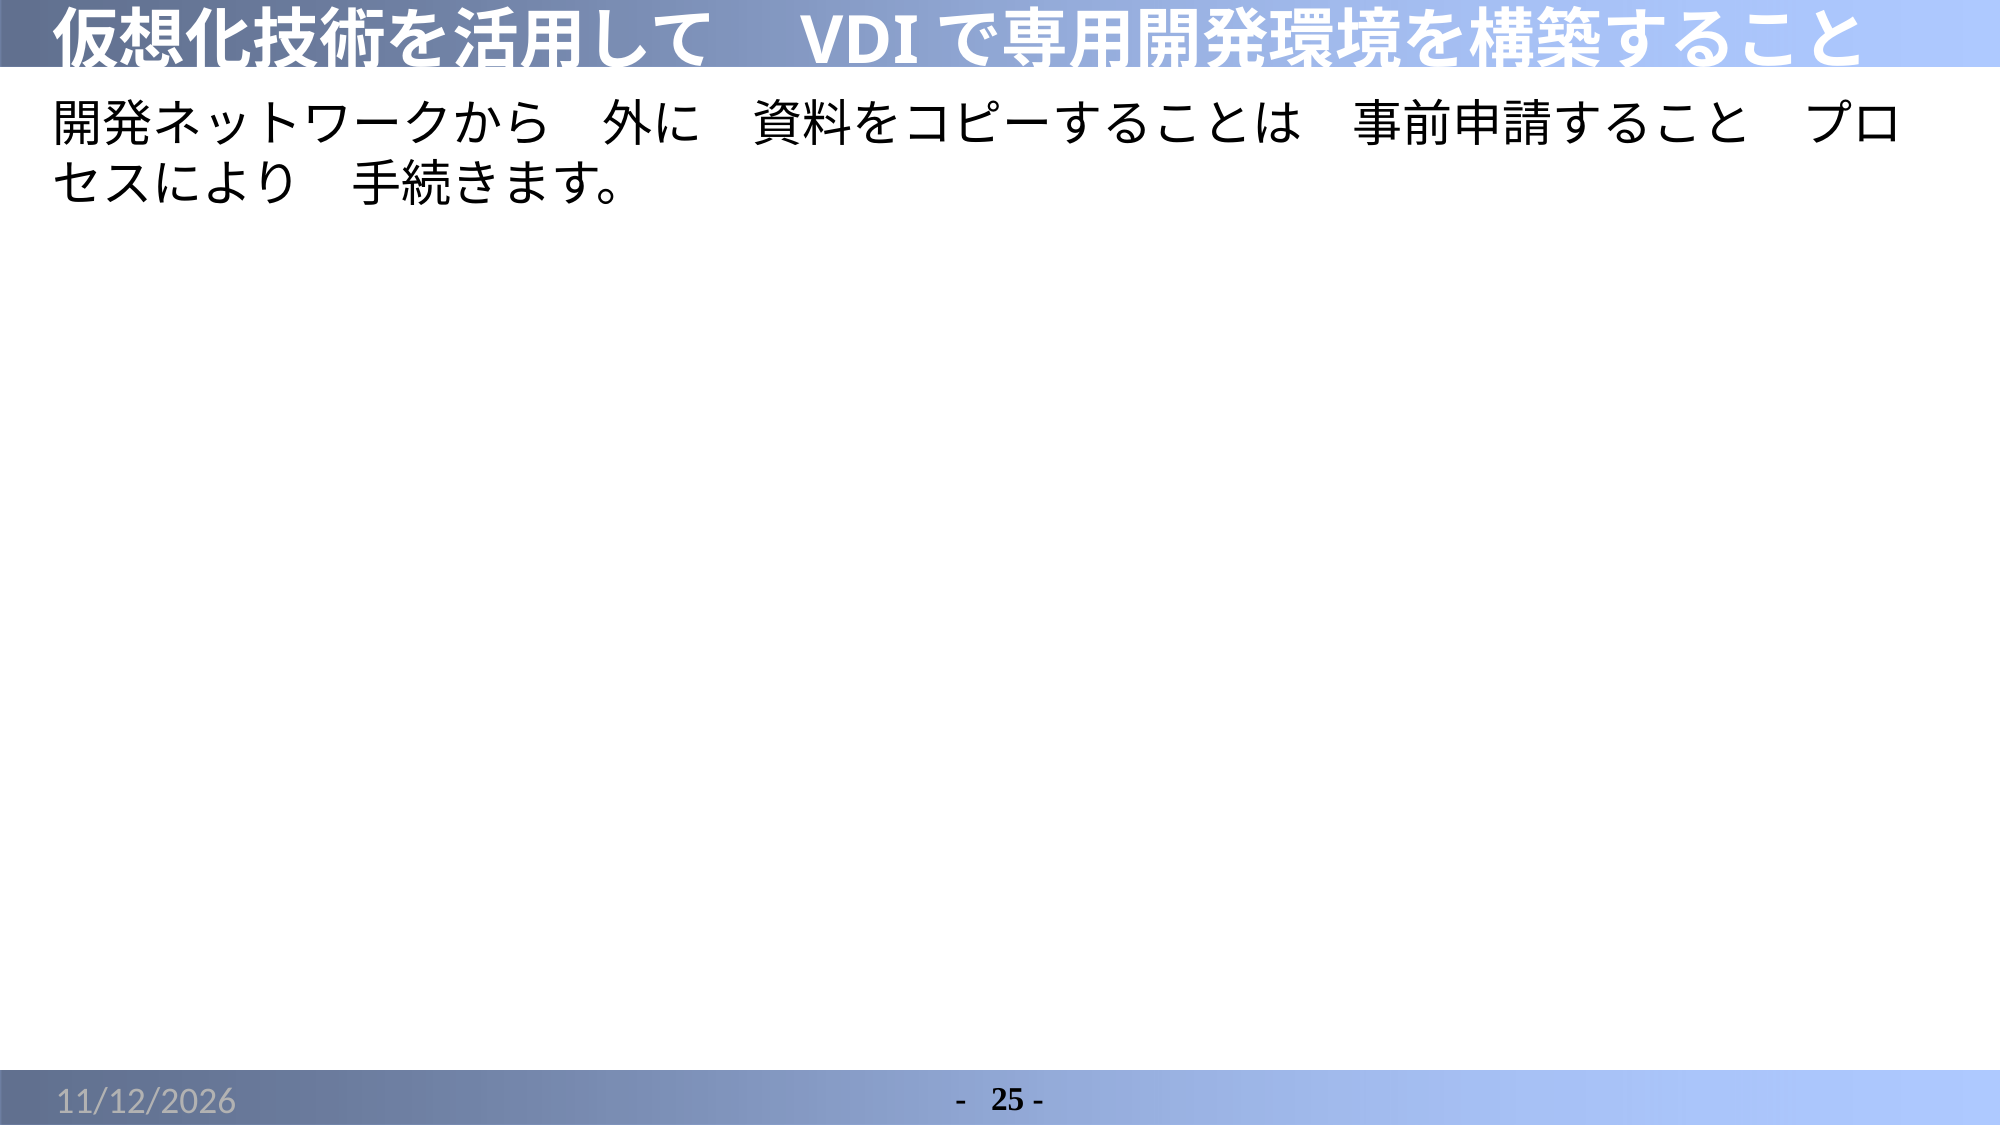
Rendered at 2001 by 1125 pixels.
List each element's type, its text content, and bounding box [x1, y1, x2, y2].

list 開発ネットワークから 外に 資料をコピーすることは 事前申請すること プロセスにより 手続きます。 [52, 91, 1946, 213]
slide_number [55, 1076, 516, 1122]
slide_number - 25 - [934, 1078, 1063, 1117]
title 仮想化技術を活用して VDIで専用開発環境を構築すること [52, 0, 1946, 78]
